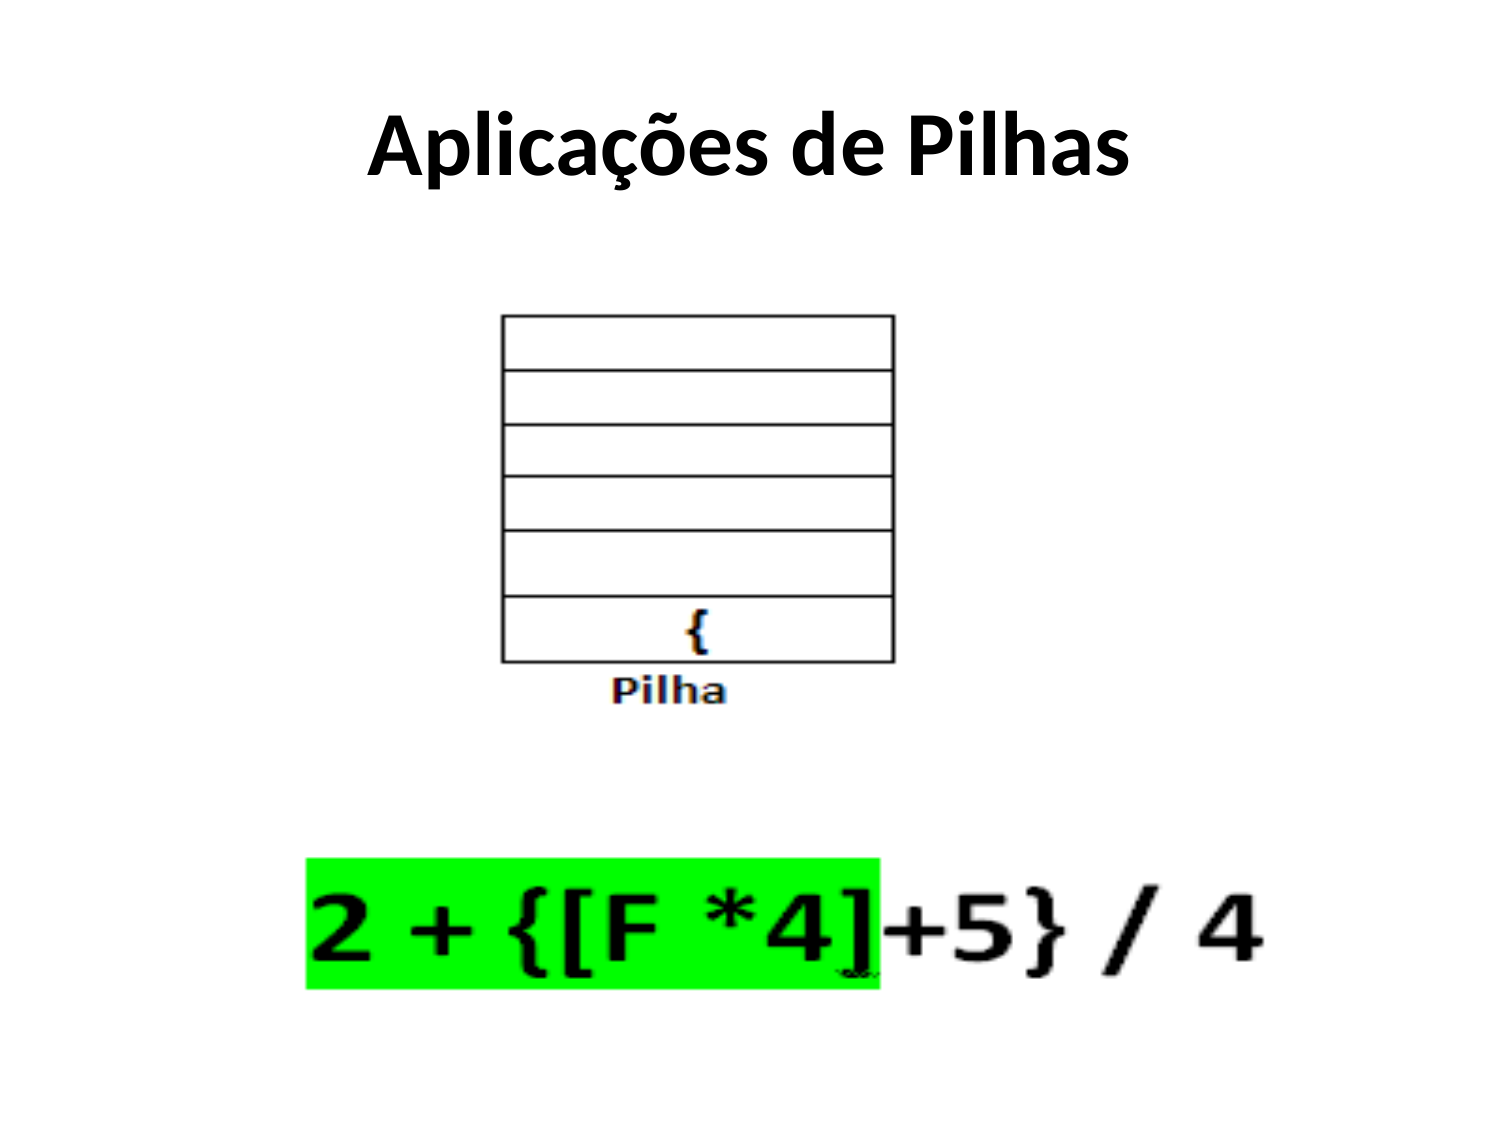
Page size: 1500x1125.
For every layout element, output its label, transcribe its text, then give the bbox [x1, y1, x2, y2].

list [206, 266, 1318, 1059]
title Aplicações de Pilhas [75, 45, 1425, 233]
